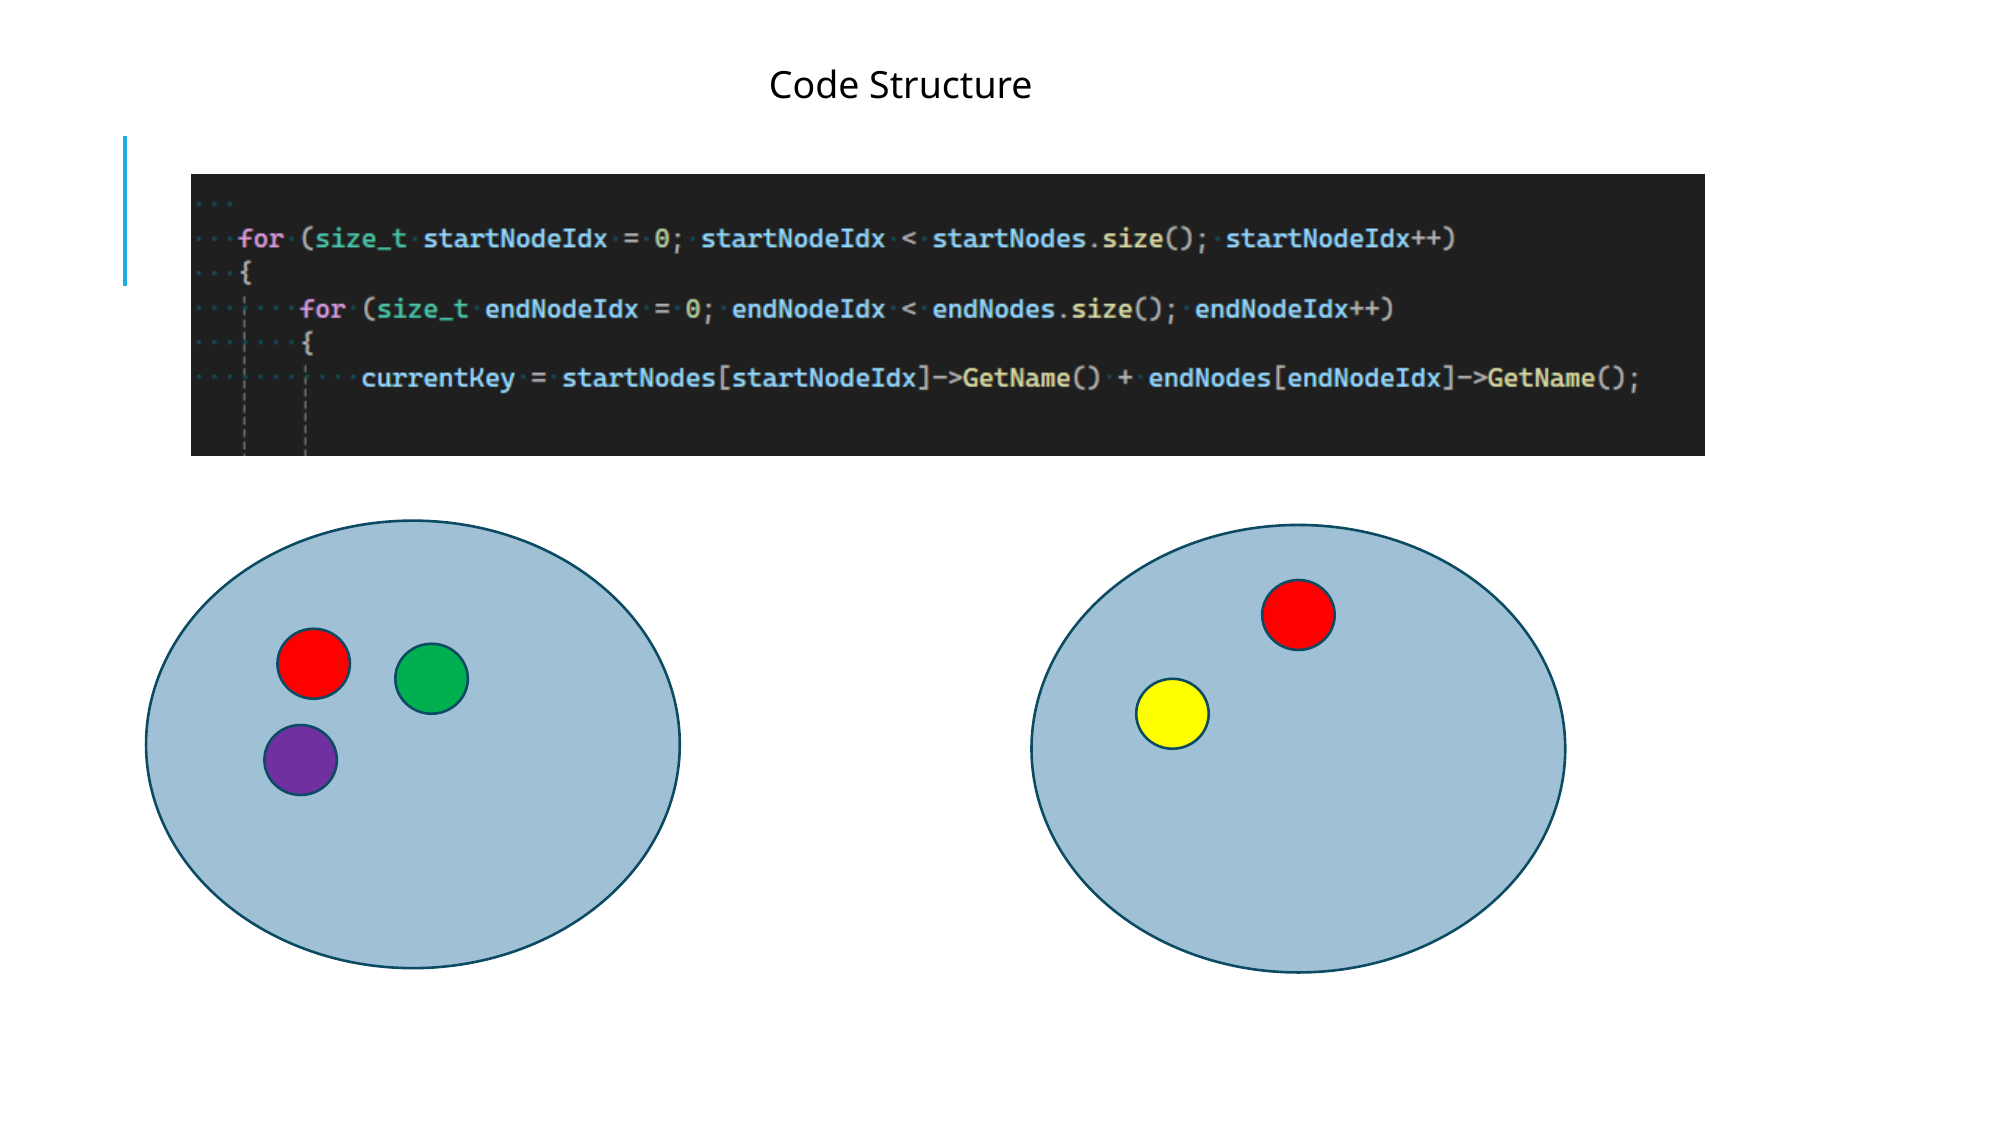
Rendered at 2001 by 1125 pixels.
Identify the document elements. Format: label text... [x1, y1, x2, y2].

text_box [974, 463, 1560, 588]
text_box [1030, 523, 1567, 974]
text_box [276, 627, 352, 701]
text_box Code Structure [754, 53, 1427, 113]
text_box [1260, 578, 1337, 652]
text_box [394, 642, 470, 716]
text_box [0, 395, 533, 465]
text_box [1134, 677, 1211, 751]
text_box [974, 3, 1560, 169]
text_box [144, 519, 682, 970]
text_box [263, 723, 339, 797]
picture [191, 174, 1705, 456]
